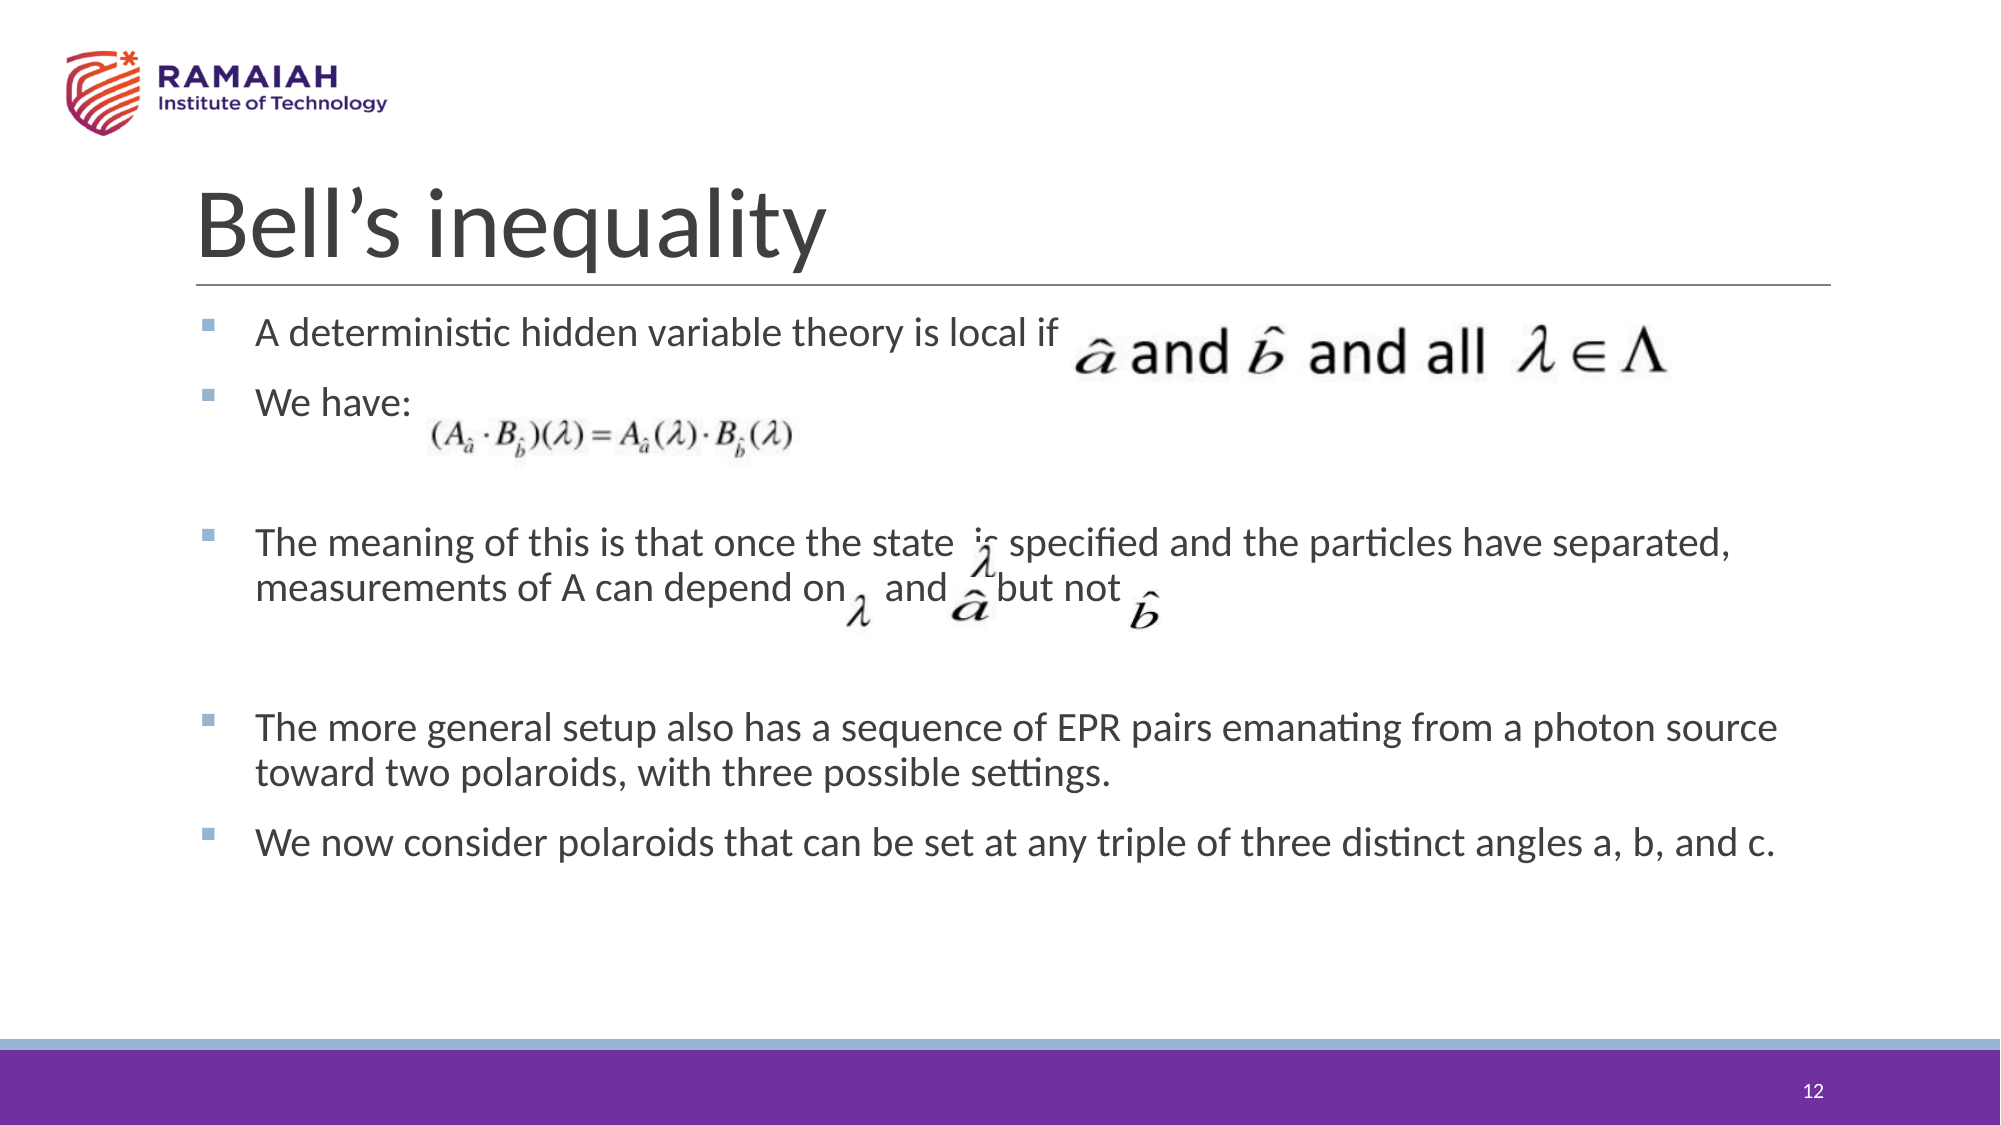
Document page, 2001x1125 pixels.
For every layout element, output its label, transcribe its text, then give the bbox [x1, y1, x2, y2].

picture [1070, 314, 1673, 393]
list A deterministic hidden variable theory is local if We have: The meaning of this is that once the state is specified and the particles have separated, measurements of A can depend on and but not The more general setup also has a sequence of EPR pairs emanating from a photon source toward two polaroids, with three possible settings. We now consider polaroids that can be set at any triple of three distinct angles a, b, and c. [180, 302, 1830, 963]
slide_number 12 [1624, 1059, 1840, 1120]
picture [425, 394, 800, 482]
picture [946, 542, 999, 628]
picture [28, 5, 429, 166]
title Bell’s inequality [180, 47, 1830, 285]
picture [846, 591, 874, 634]
picture [1126, 588, 1163, 632]
